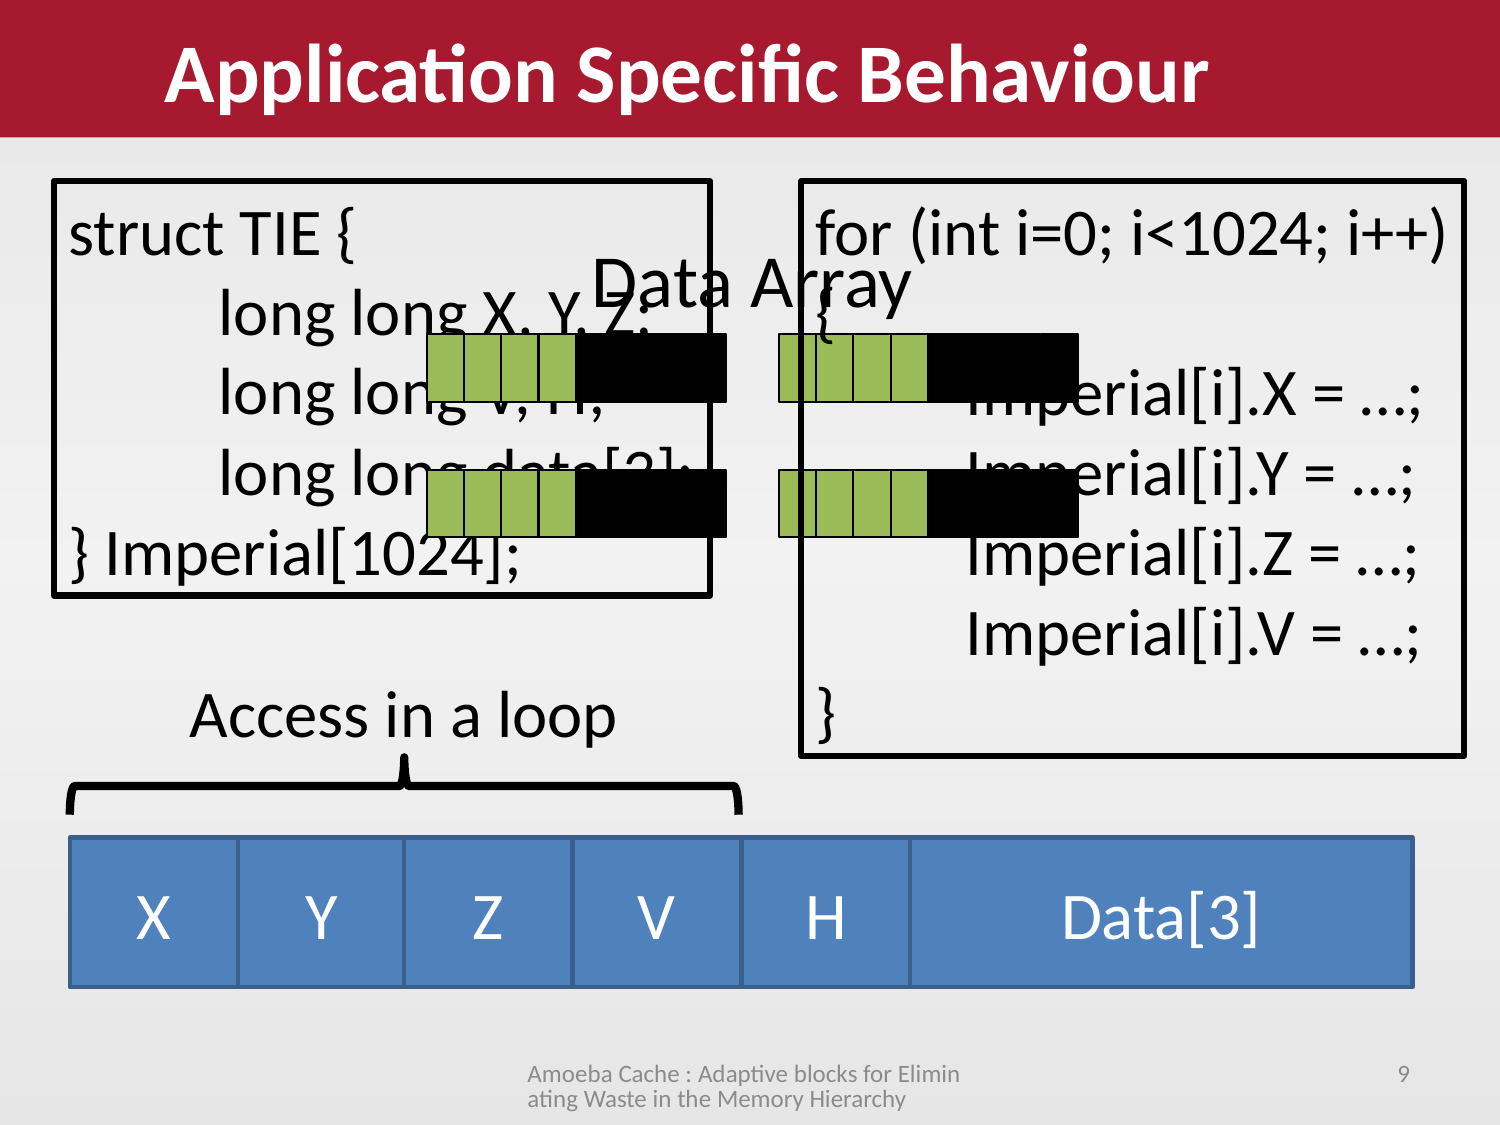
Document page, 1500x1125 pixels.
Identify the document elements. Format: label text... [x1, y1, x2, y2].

text_box struct TIE { long long X, Y, Z; long long V, H; long long data[3]; } Imperial[1024]; [54, 181, 711, 596]
text_box Application Specific Behaviour [0, 0, 1500, 139]
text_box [426, 224, 1079, 538]
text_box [69, 663, 739, 815]
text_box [69, 837, 1413, 988]
text_box for (int i=0; i<1024; i++) { Imperial[i].X = …; Imperial[i].Y = …; Imperial[i].Z = …; Imperial[i].V = …; } [801, 181, 1465, 756]
footer Amoeba Cache : Adaptive blocks for Eliminating Waste in the Memory Hierarchy [512, 1042, 988, 1103]
slide_number 9 [1074, 1042, 1425, 1103]
